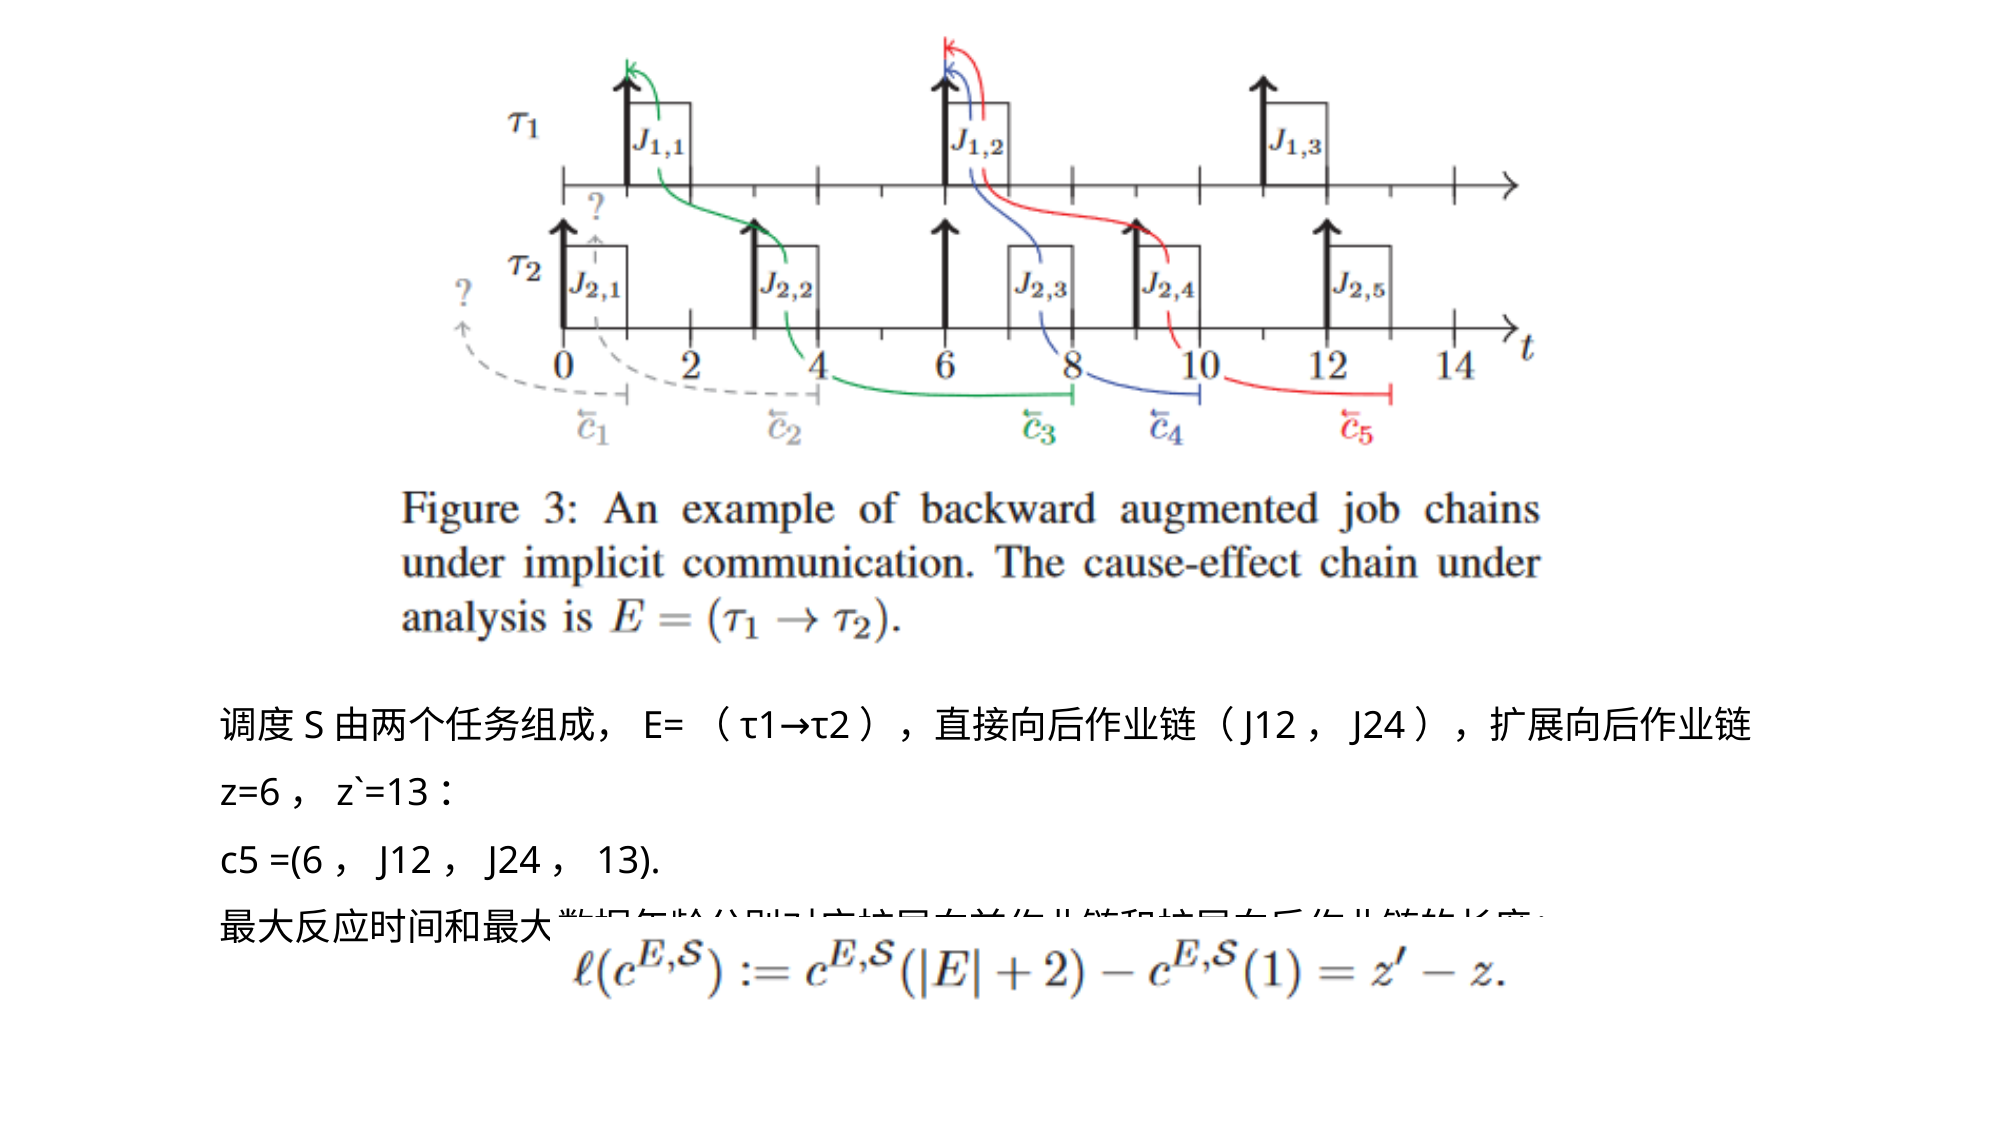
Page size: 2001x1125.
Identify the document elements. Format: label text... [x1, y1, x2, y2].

picture [550, 917, 1568, 1025]
picture [378, 16, 1568, 671]
text_box 调度S由两个任务组成，E=（τ1→τ2），直接向后作业链（J12，J24），扩展向后作业链z=6，z`=13： c5 =(6，J12，J24，13). 最大反应时间和最大数据年龄分别对应扩展向前作业链和扩展向后作业链的长度： [205, 670, 1942, 956]
